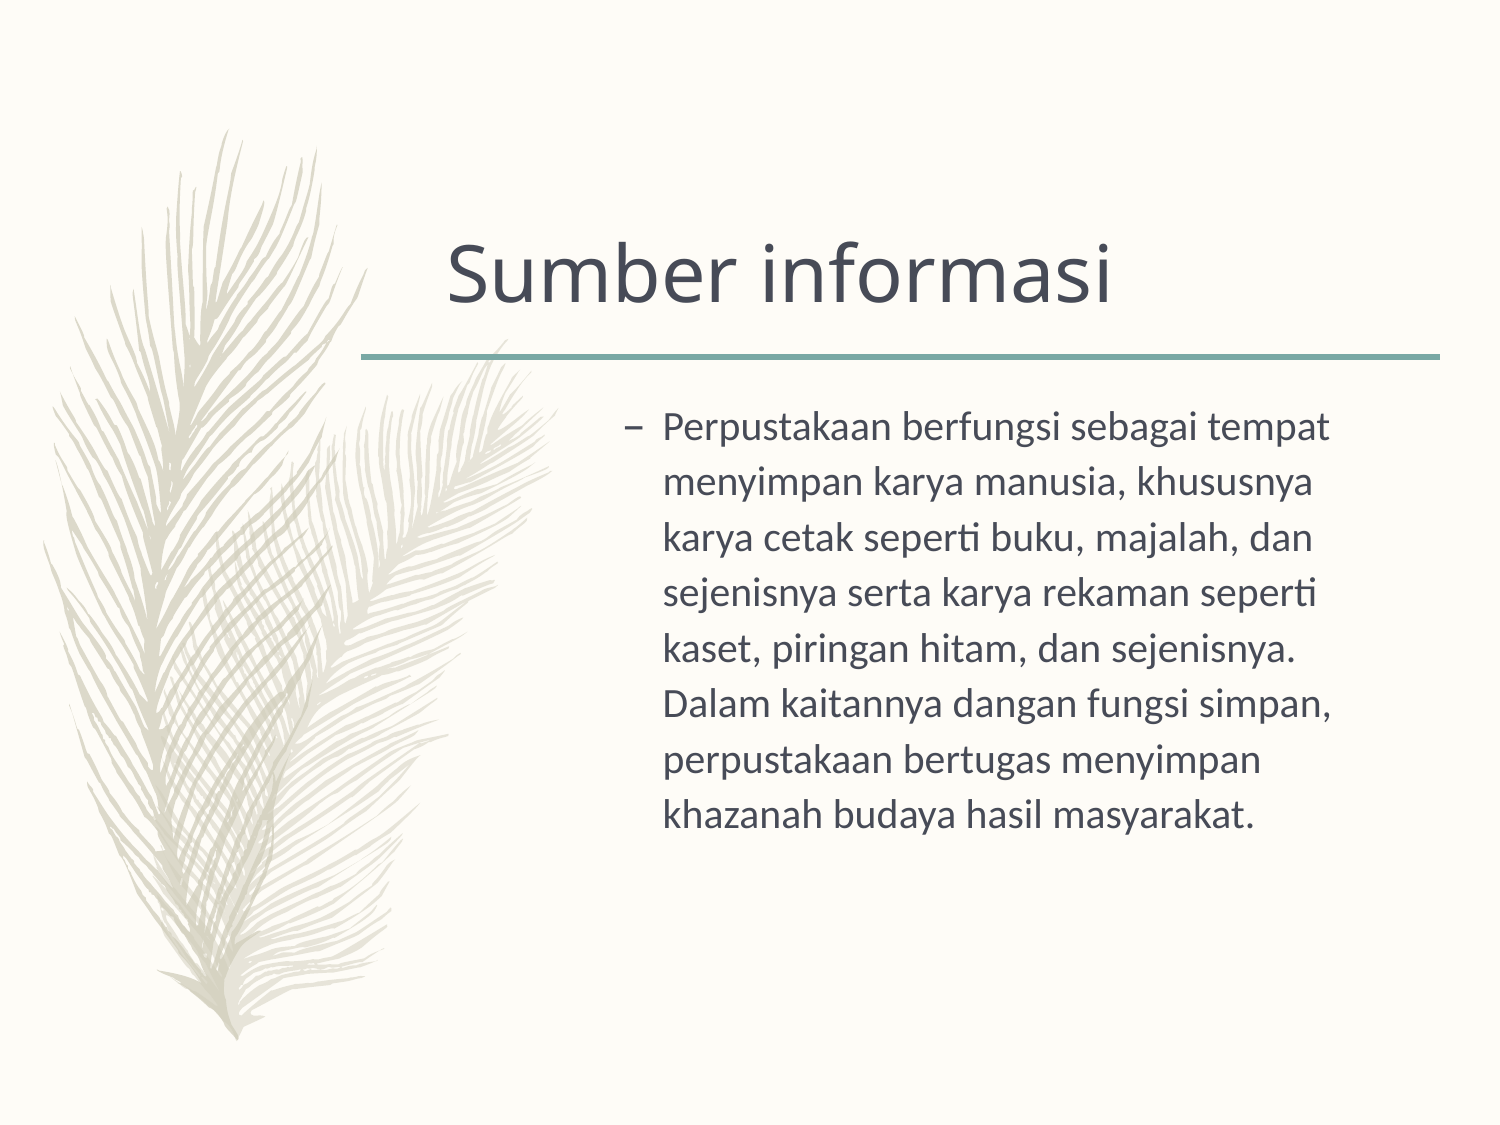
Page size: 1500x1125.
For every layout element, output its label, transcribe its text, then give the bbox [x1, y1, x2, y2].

title Sumber informasi [431, 219, 1500, 338]
list Perpustakaan berfungsi sebagai tempat menyimpan karya manusia, khususnya karya cetak seperti buku, majalah, dan sejenisnya serta karya rekaman seperti kaset, piringan hitam, dan sejenisnya. Dalam kaitannya dangan fungsi simpan, perpustakaan bertugas menyimpan khazanah budaya hasil masyarakat. [608, 385, 1428, 985]
